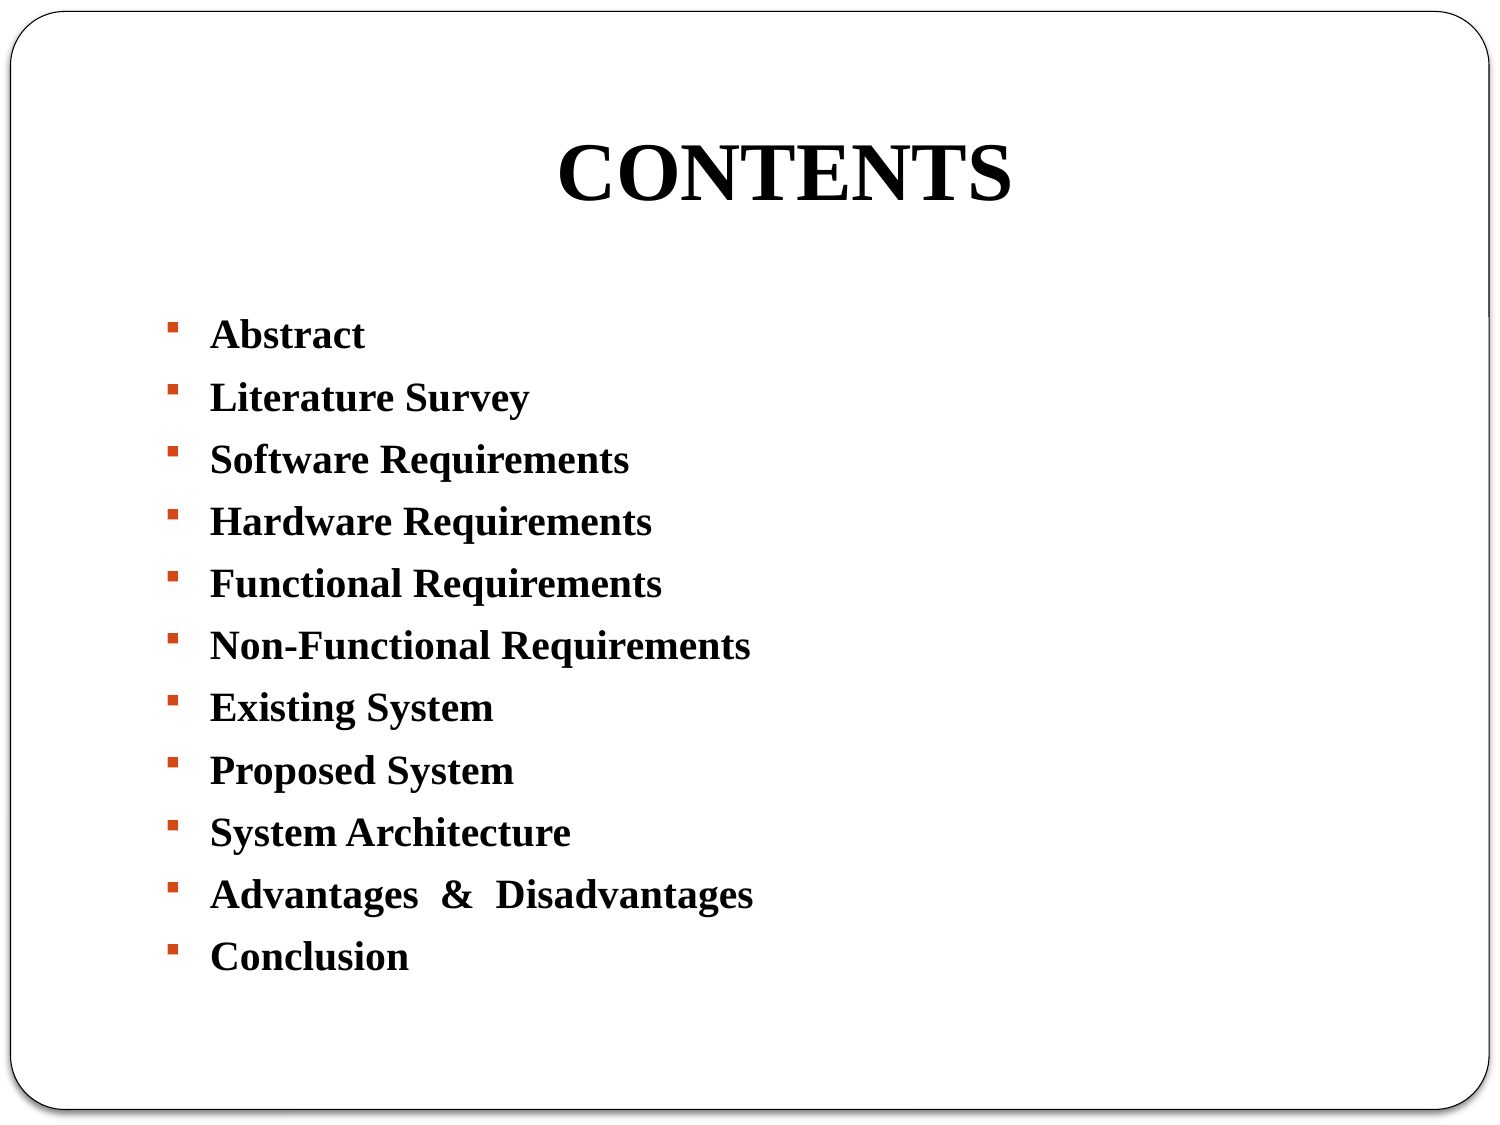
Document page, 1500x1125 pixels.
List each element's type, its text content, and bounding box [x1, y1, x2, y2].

list Abstract Literature Survey Software Requirements Hardware Requirements Functional Requirements Non-Functional Requirements Existing System Proposed System System Architecture Advantages & Disadvantages Conclusion [150, 237, 1425, 988]
title CONTENTS [150, 45, 1425, 233]
